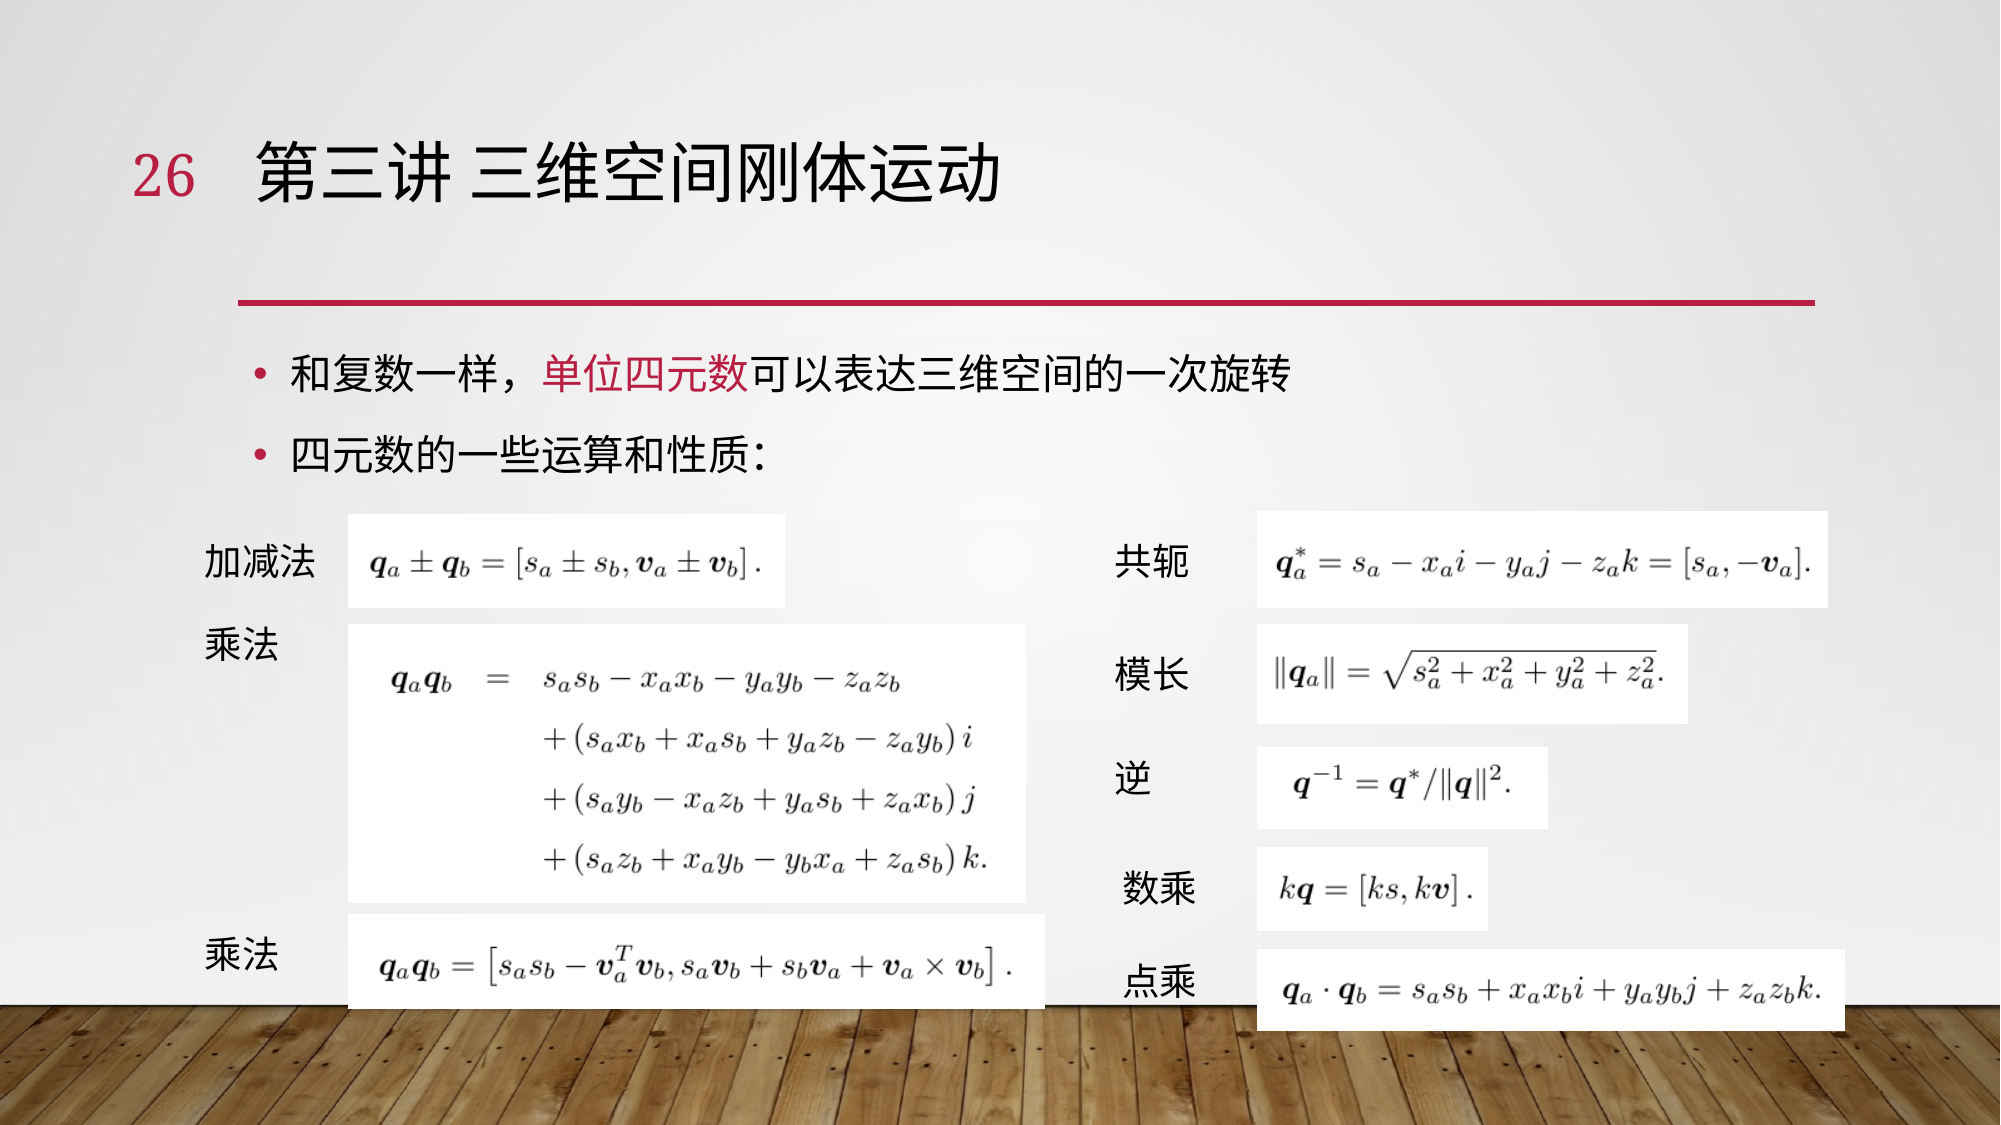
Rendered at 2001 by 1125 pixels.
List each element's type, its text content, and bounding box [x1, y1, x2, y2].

picture [1256, 624, 1688, 724]
text_box 数乘 [1107, 857, 1213, 918]
text_box 逆 [1099, 747, 1167, 808]
text_box 乘法 [189, 923, 295, 983]
picture [0, 914, 2000, 1125]
picture [1257, 846, 1488, 931]
text_box 模长 [1099, 643, 1205, 704]
picture [1257, 511, 1828, 609]
text_box 乘法 [189, 613, 295, 674]
picture [1257, 746, 1548, 829]
text_box 共轭 [1099, 530, 1205, 591]
list 和复数一样，单位四元数可以表达三维空间的一次旋转 四元数的一些运算和性质： [238, 330, 1814, 897]
text_box 加减法 [189, 530, 333, 591]
slide_number 26 [78, 131, 212, 214]
text_box 点乘 [1107, 950, 1213, 1010]
picture [347, 624, 1026, 903]
title 第三讲 三维空间刚体运动 [238, 131, 1814, 305]
picture [347, 513, 785, 609]
